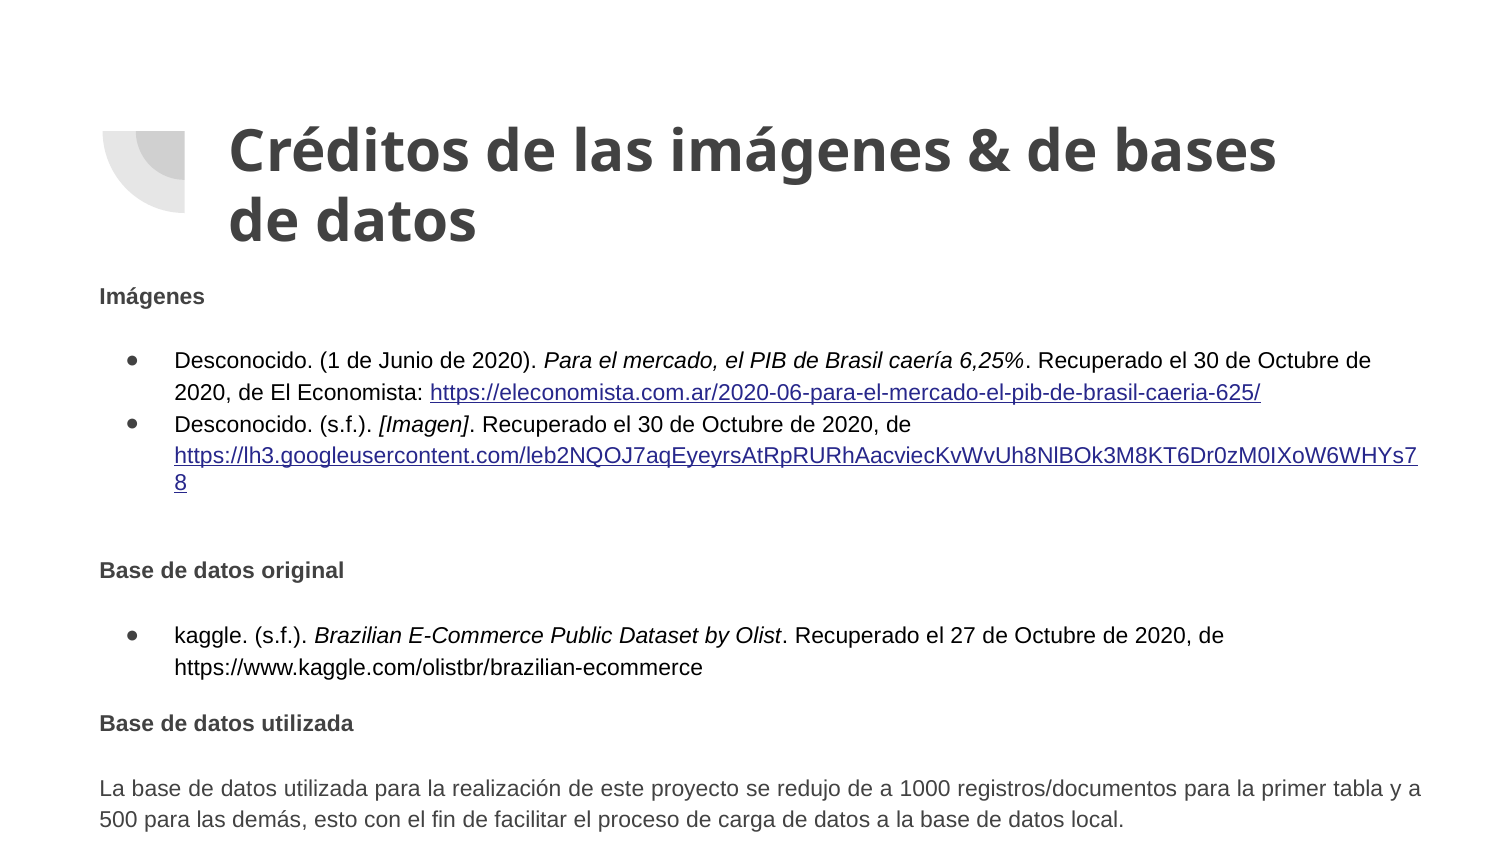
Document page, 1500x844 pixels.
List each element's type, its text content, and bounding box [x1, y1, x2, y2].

list Imágenes Desconocido. (1 de Junio de 2020). Para el mercado, el PIB de Brasil caería 6,25%. Recuperado el 30 de Octubre de 2020, de El Economista: https://eleconomista.com.ar/2020-06-para-el-mercado-el-pib-de-brasil-caeria-625/ Desconocido. (s.f.). [Imagen]. Recuperado el 30 de Octubre de 2020, de https://lh3.googleusercontent.com/leb2NQOJ7aqEyeyrsAtRpRURhAacviecKvWvUh8NlBOk3M8KT6Dr0zM0IXoW6WHYs78 Base de datos original kaggle. (s.f.). Brazilian E-Commerce Public Dataset by Olist. Recuperado el 27 de Octubre de 2020, de https://www.kaggle.com/olistbr/brazilian-ecommerce Base de datos utilizada La base de datos utilizada para la realización de este proyecto se redujo de a 1000 registros/documentos para la primer tabla y a 500 para las demás, esto con el fin de facilitar el proceso de carga de datos a la base de datos local. [84, 262, 1438, 814]
title Créditos de las imágenes & de bases de datos [213, 98, 1368, 262]
